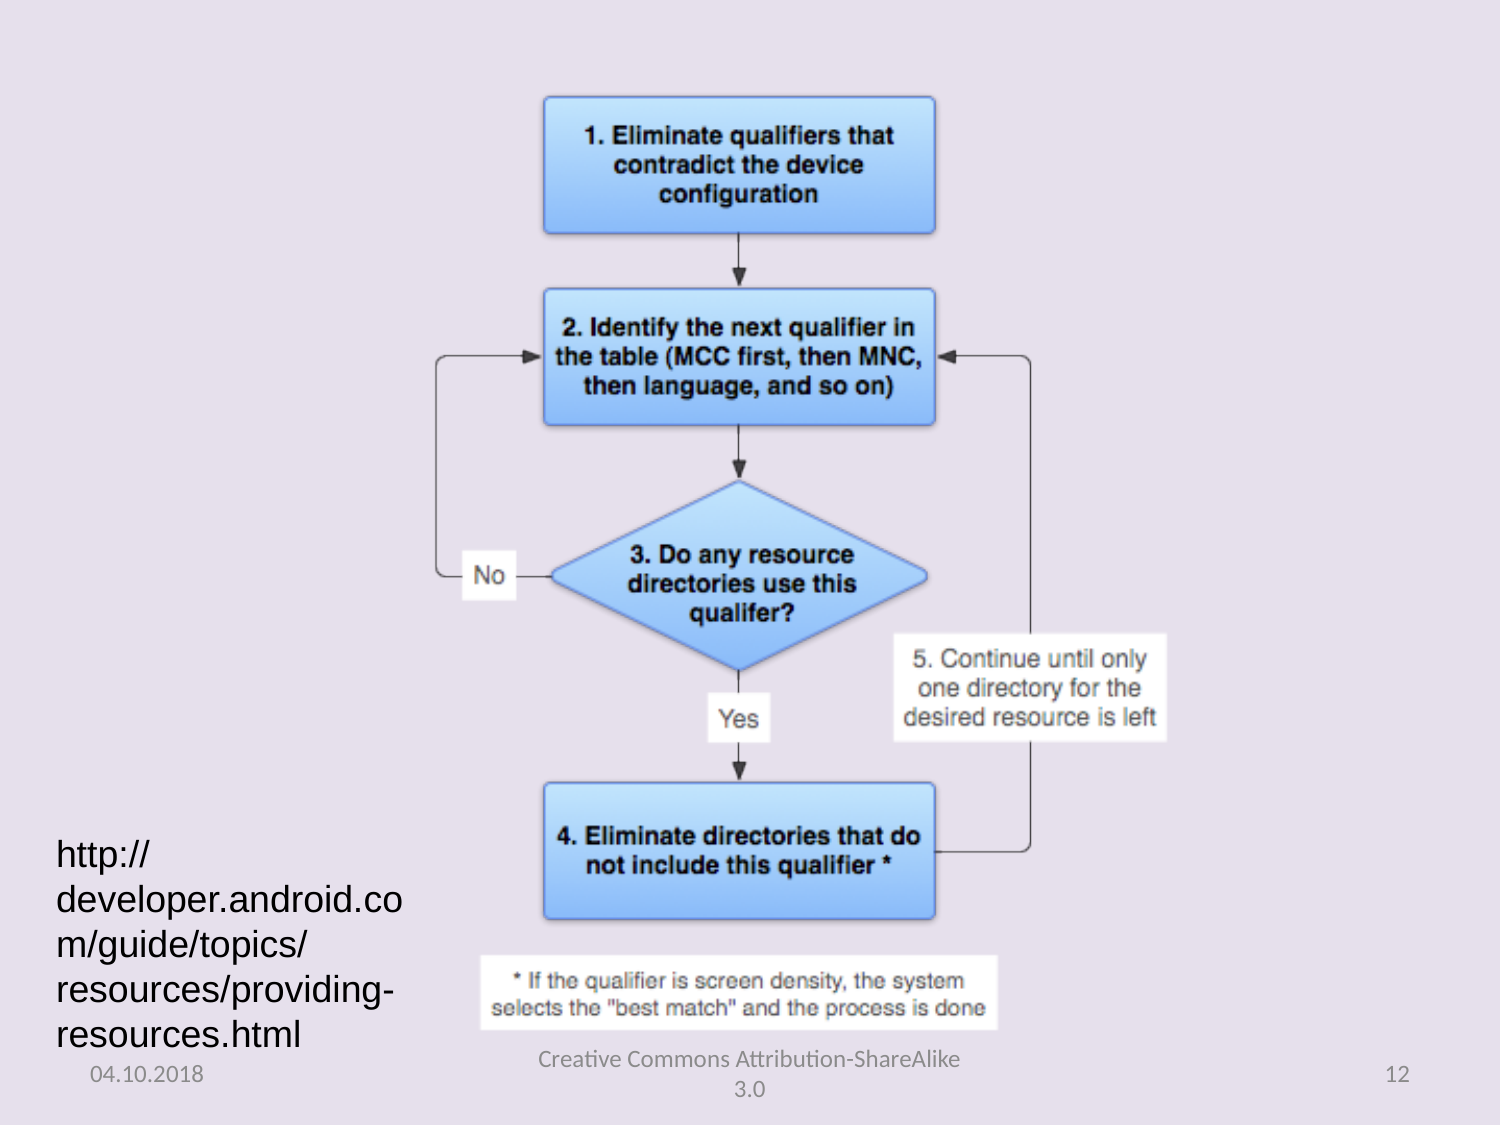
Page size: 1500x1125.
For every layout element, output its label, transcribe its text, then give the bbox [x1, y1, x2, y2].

text_box http://developer.android.com/guide/topics/resources/providing-resources.html [41, 822, 437, 1062]
picture [422, 77, 1176, 1039]
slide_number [75, 1062, 425, 1103]
footer Creative Commons Attribution-ShareAlike 3.0 [512, 1047, 988, 1103]
slide_number 12 [1074, 1042, 1425, 1103]
